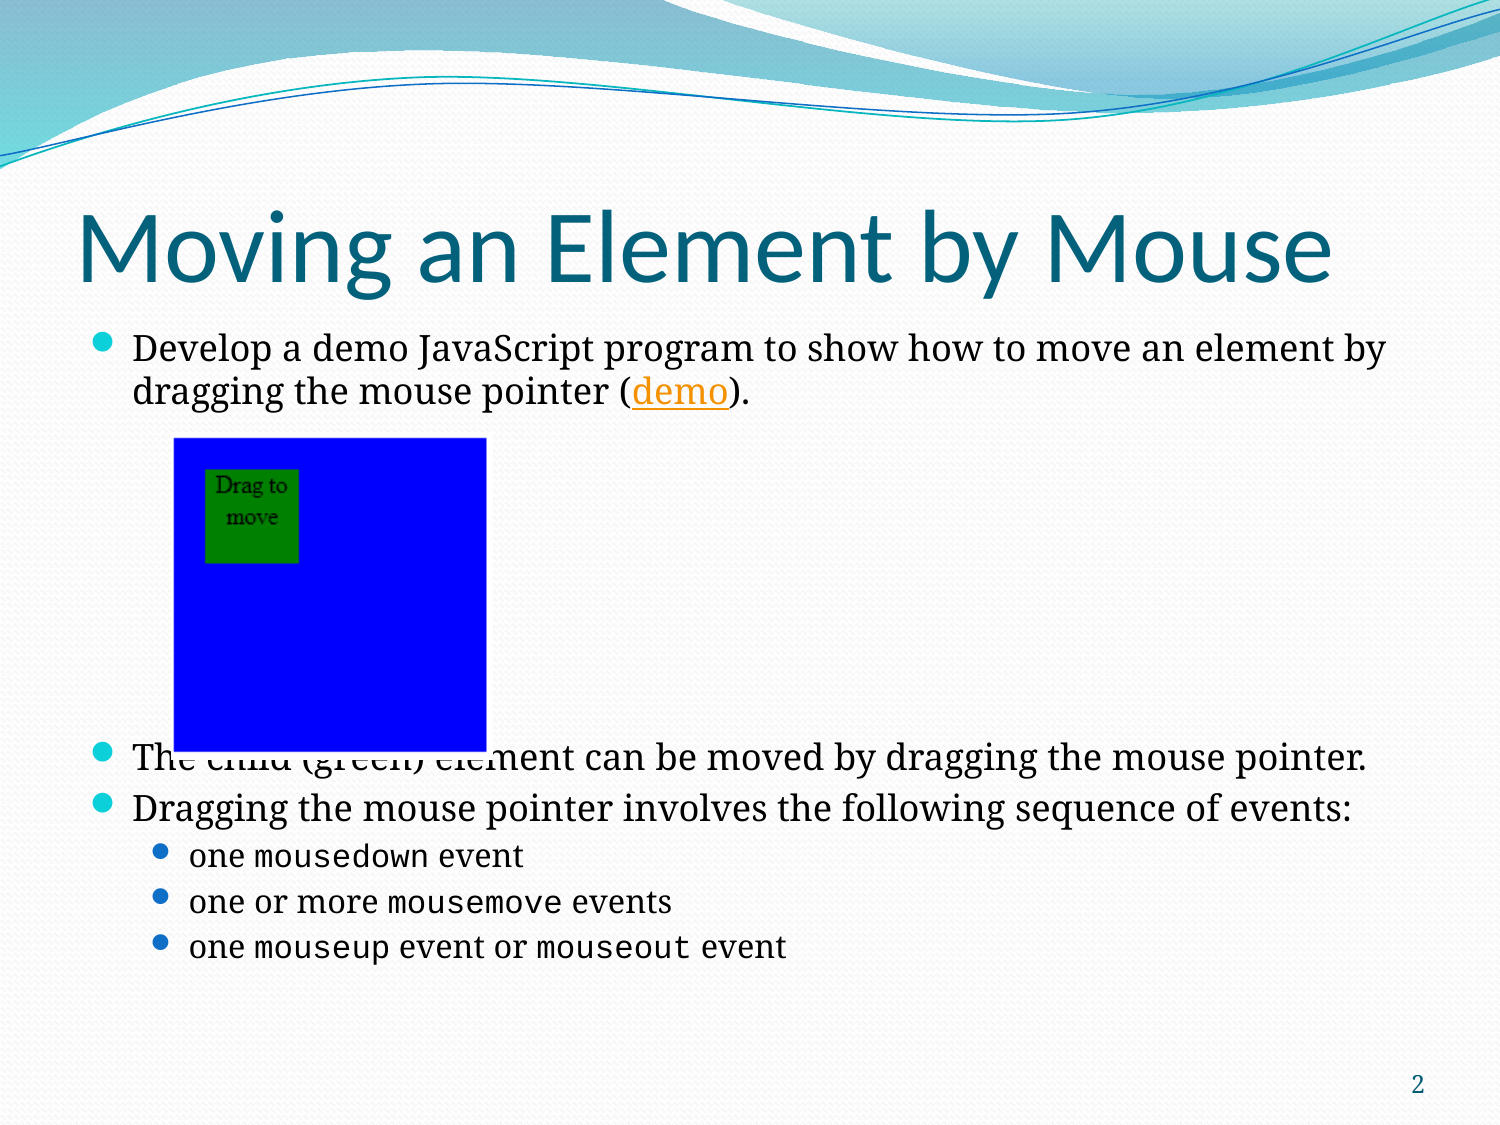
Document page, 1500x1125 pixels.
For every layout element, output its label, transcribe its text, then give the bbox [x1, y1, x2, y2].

slide_number 2 [1299, 1042, 1425, 1103]
title Moving an Element by Mouse [75, 115, 1425, 303]
picture [170, 432, 494, 760]
list Develop a demo JavaScript program to show how to move an element by dragging the mouse pointer (demo). The child (green) element can be moved by dragging the mouse pointer. Dragging the mouse pointer involves the following sequence of events: one mousedown event one or more mousemove events one mouseup event or mouseout event [75, 317, 1425, 1038]
